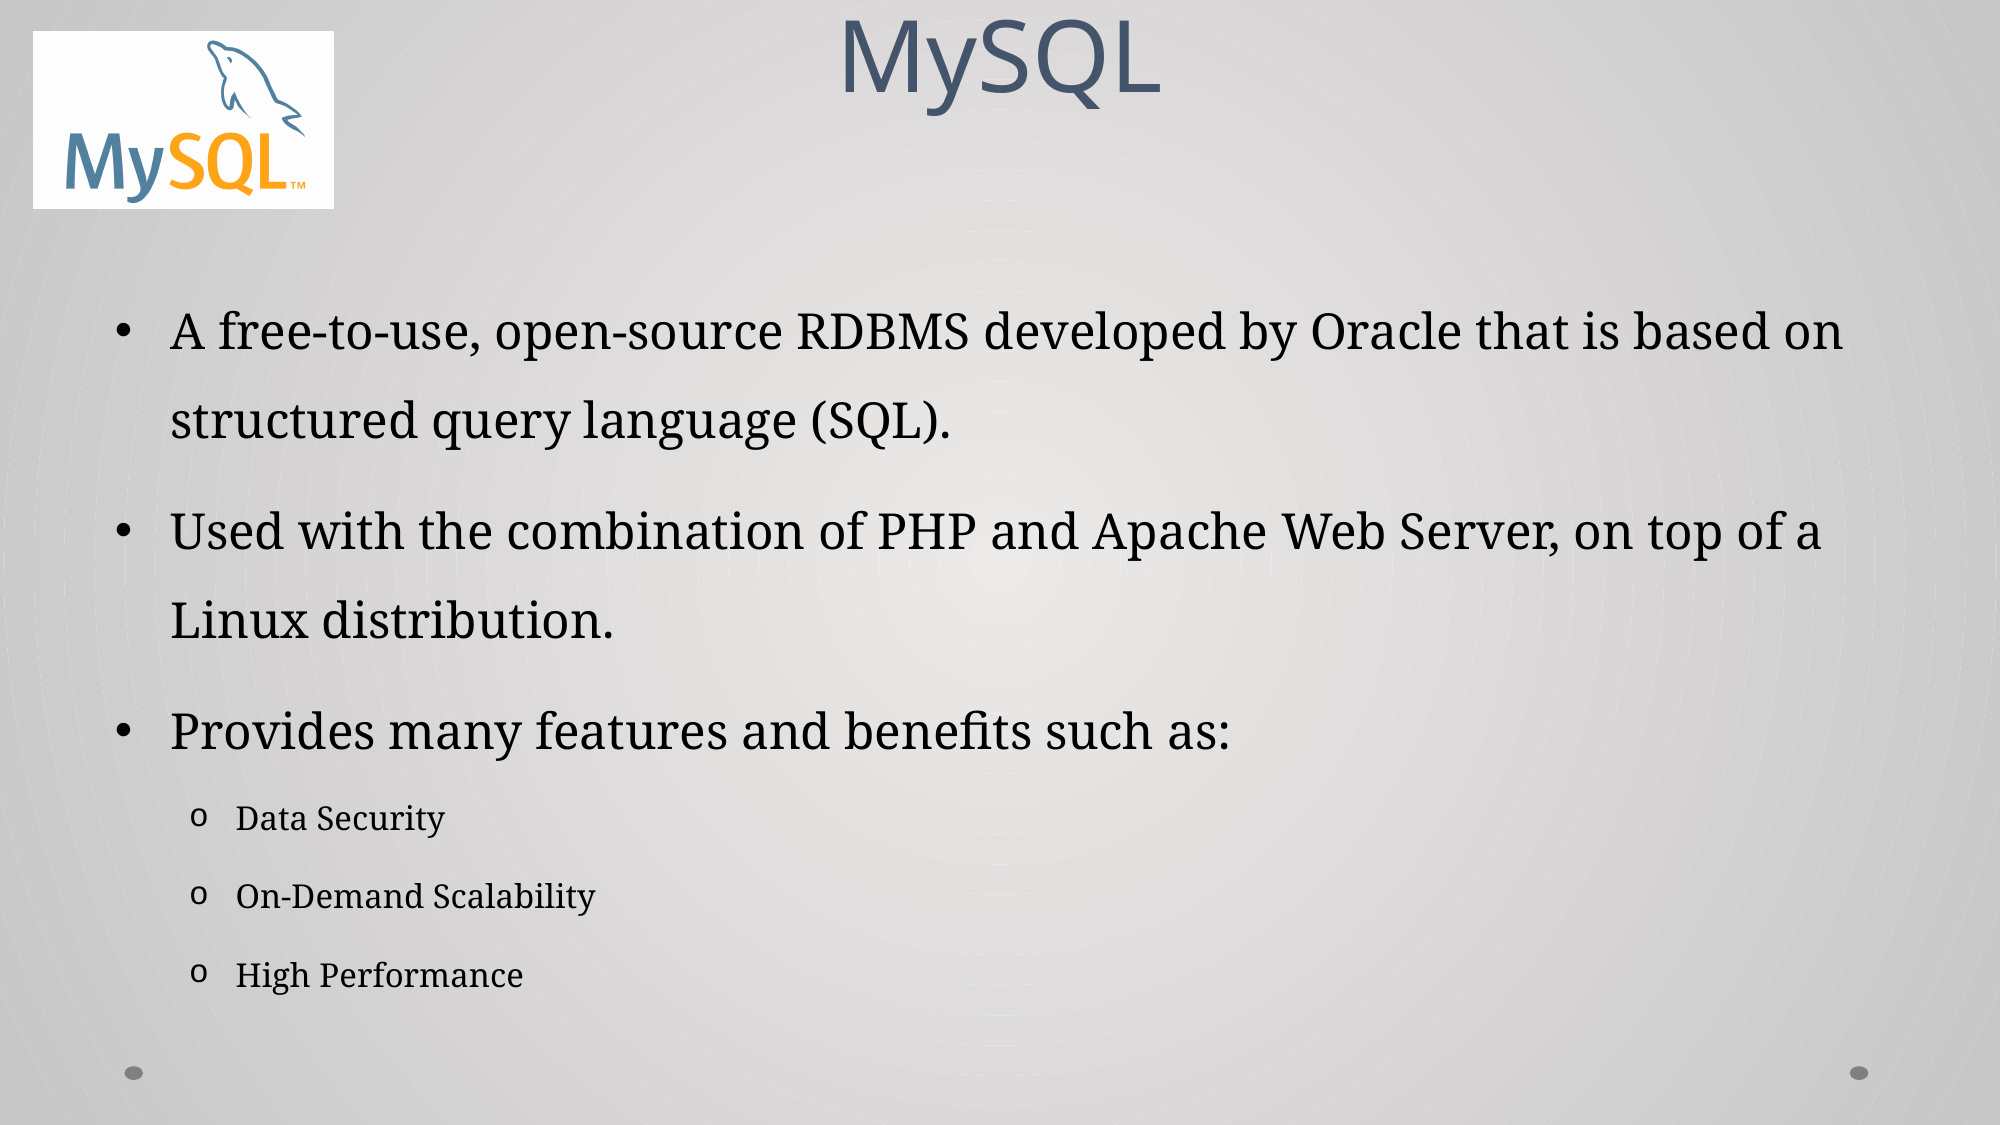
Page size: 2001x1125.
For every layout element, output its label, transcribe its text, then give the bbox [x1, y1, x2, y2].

list A free-to-use, open-source RDBMS developed by Oracle that is based on structured query language (SQL). Used with the combination of PHP and Apache Web Server, on top of a Linux distribution. Provides many features and benefits such as: Data Security On-Demand Scalability High Performance [99, 262, 1900, 1005]
title MySQL [99, 0, 1900, 121]
picture [33, 31, 334, 209]
